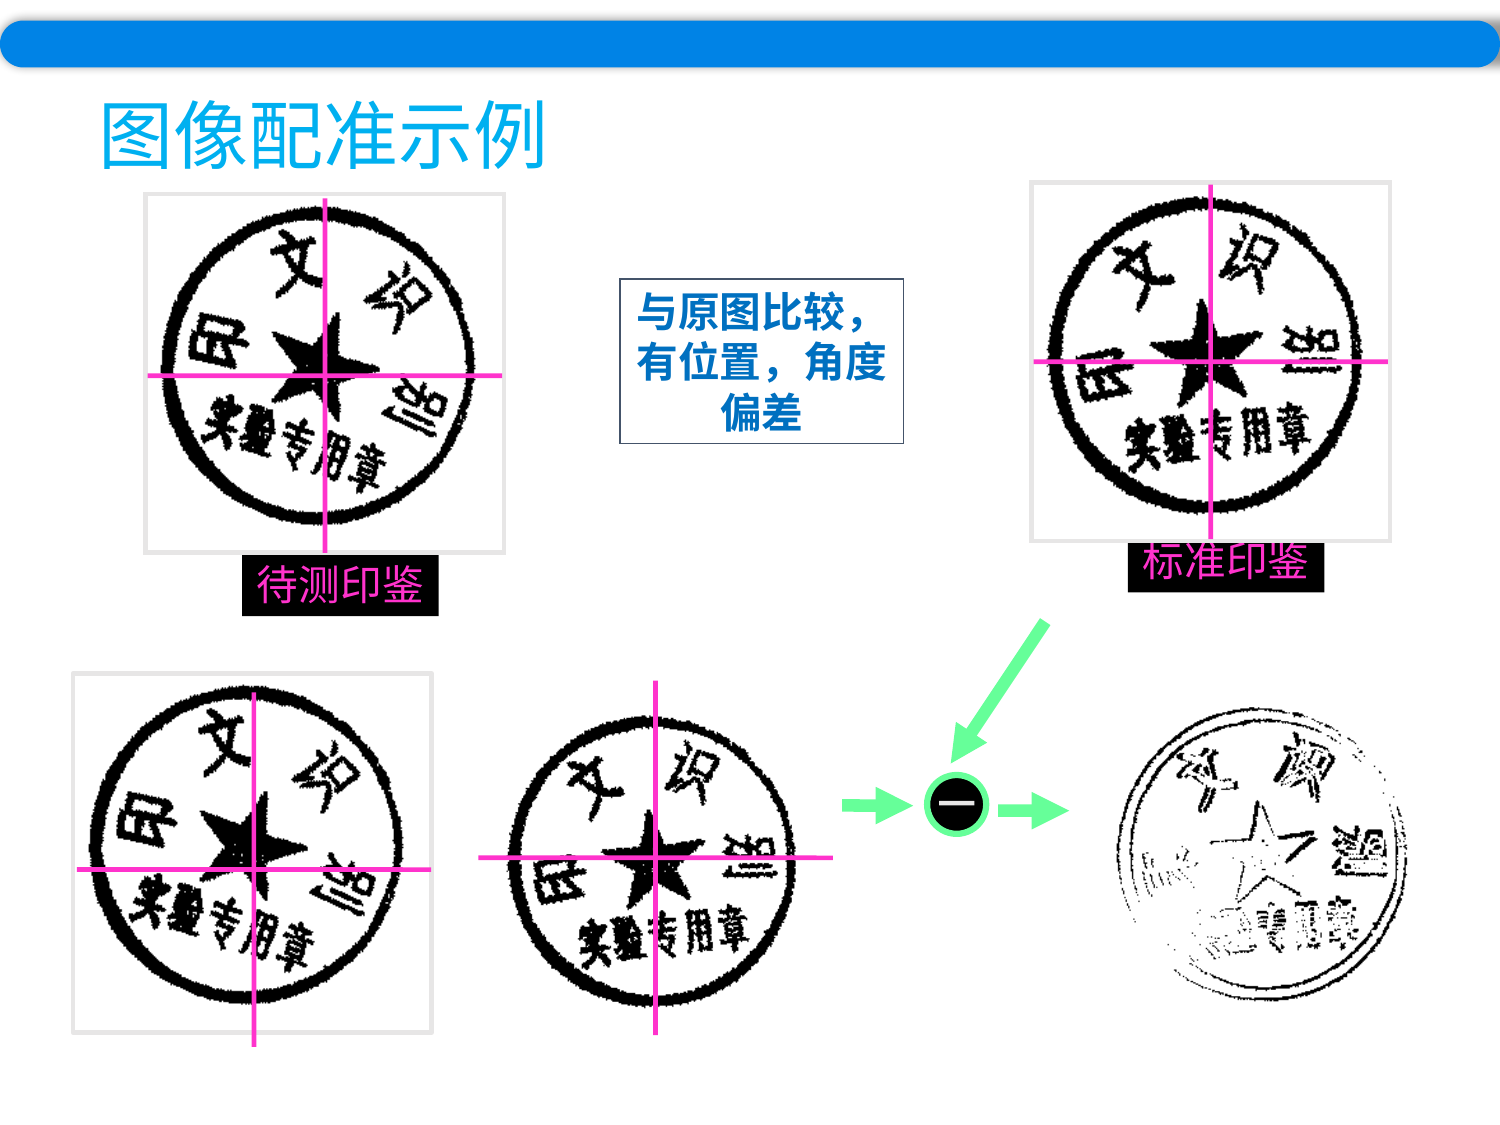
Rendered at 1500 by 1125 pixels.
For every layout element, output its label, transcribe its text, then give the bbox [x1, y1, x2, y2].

text_box [0, 19, 1500, 69]
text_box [1033, 184, 1388, 593]
text_box [998, 804, 1070, 817]
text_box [76, 692, 432, 1047]
text_box 与原图比较，有位置，角度偏差 [620, 278, 904, 444]
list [1099, 692, 1425, 1018]
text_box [147, 196, 503, 616]
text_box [927, 774, 987, 834]
text_box [950, 621, 1046, 764]
text_box [842, 799, 914, 812]
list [75, 675, 430, 1031]
title 图像配准示例 [83, 77, 1434, 252]
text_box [478, 680, 833, 1036]
